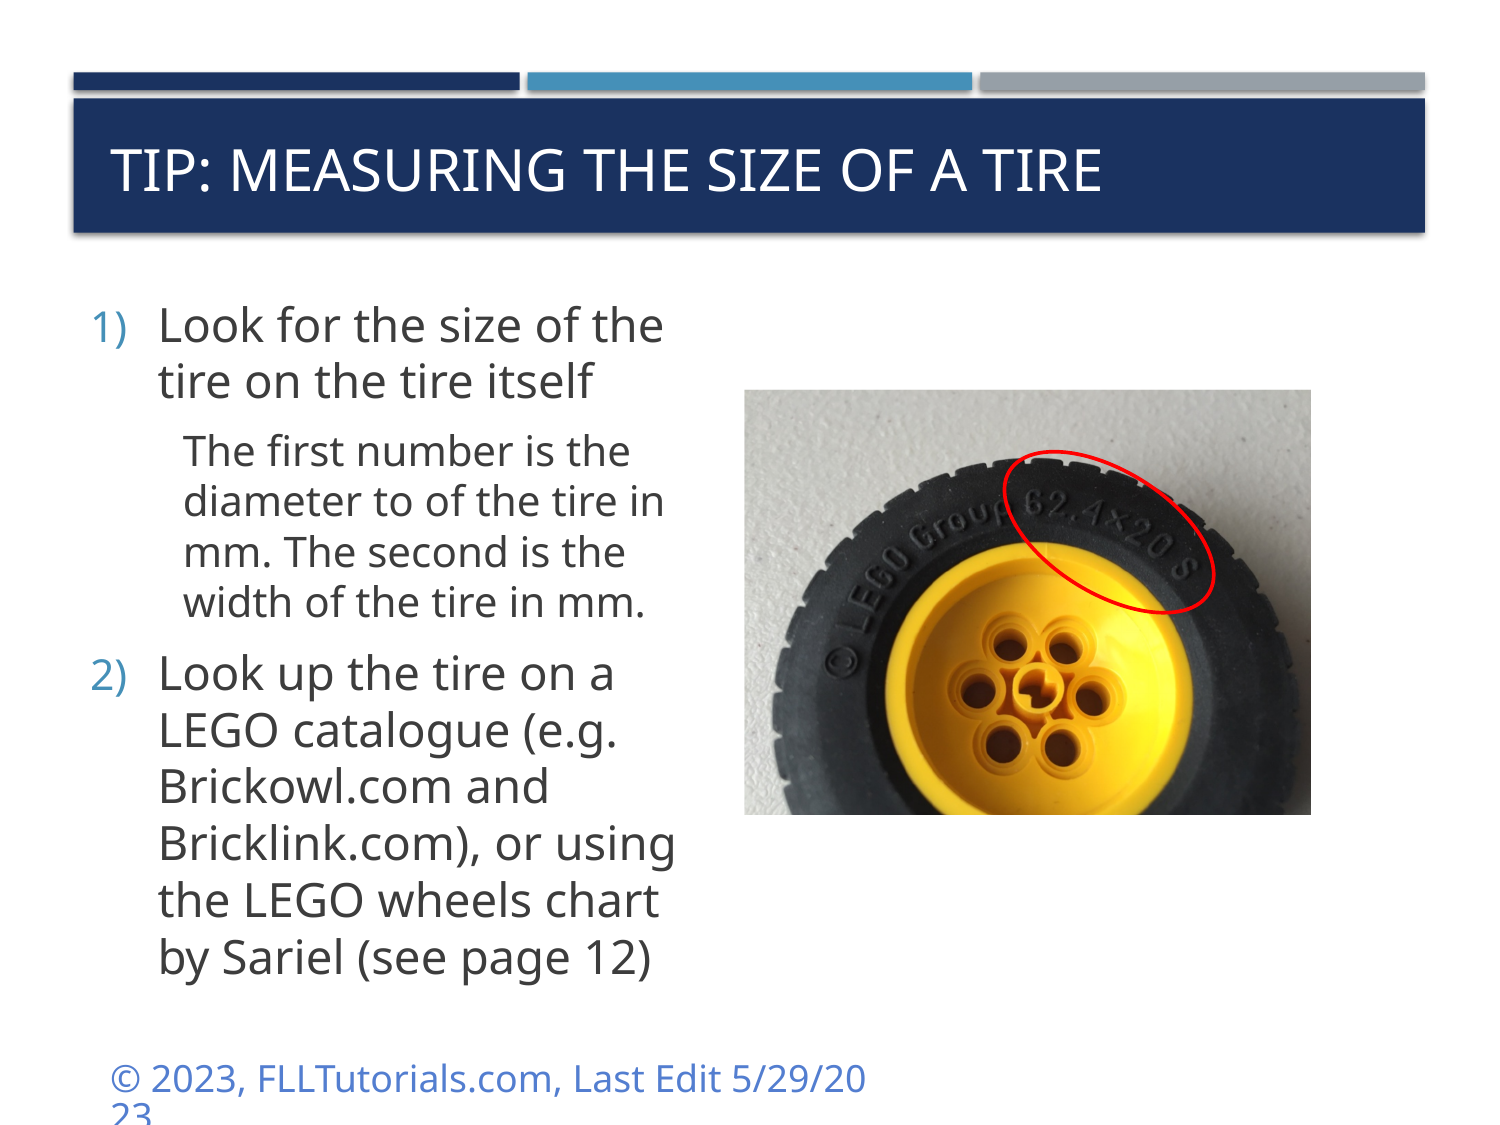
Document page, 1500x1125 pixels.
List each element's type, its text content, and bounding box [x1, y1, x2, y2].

title TIP: Measuring the size of A Tire [95, 112, 1406, 211]
footer © 2023, FLLTutorials.com, Last Edit 5/29/2023 [95, 1047, 895, 1108]
list Look for the size of the tire on the tire itself The first number is the diameter to of the tire in mm. The second is the width of the tire in mm. Look up the tire on a LEGO catalogue (e.g. Brickowl.com and Bricklink.com), or using the LEGO wheels chart by Sariel (see page 12) [75, 287, 727, 1005]
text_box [743, 388, 1312, 815]
